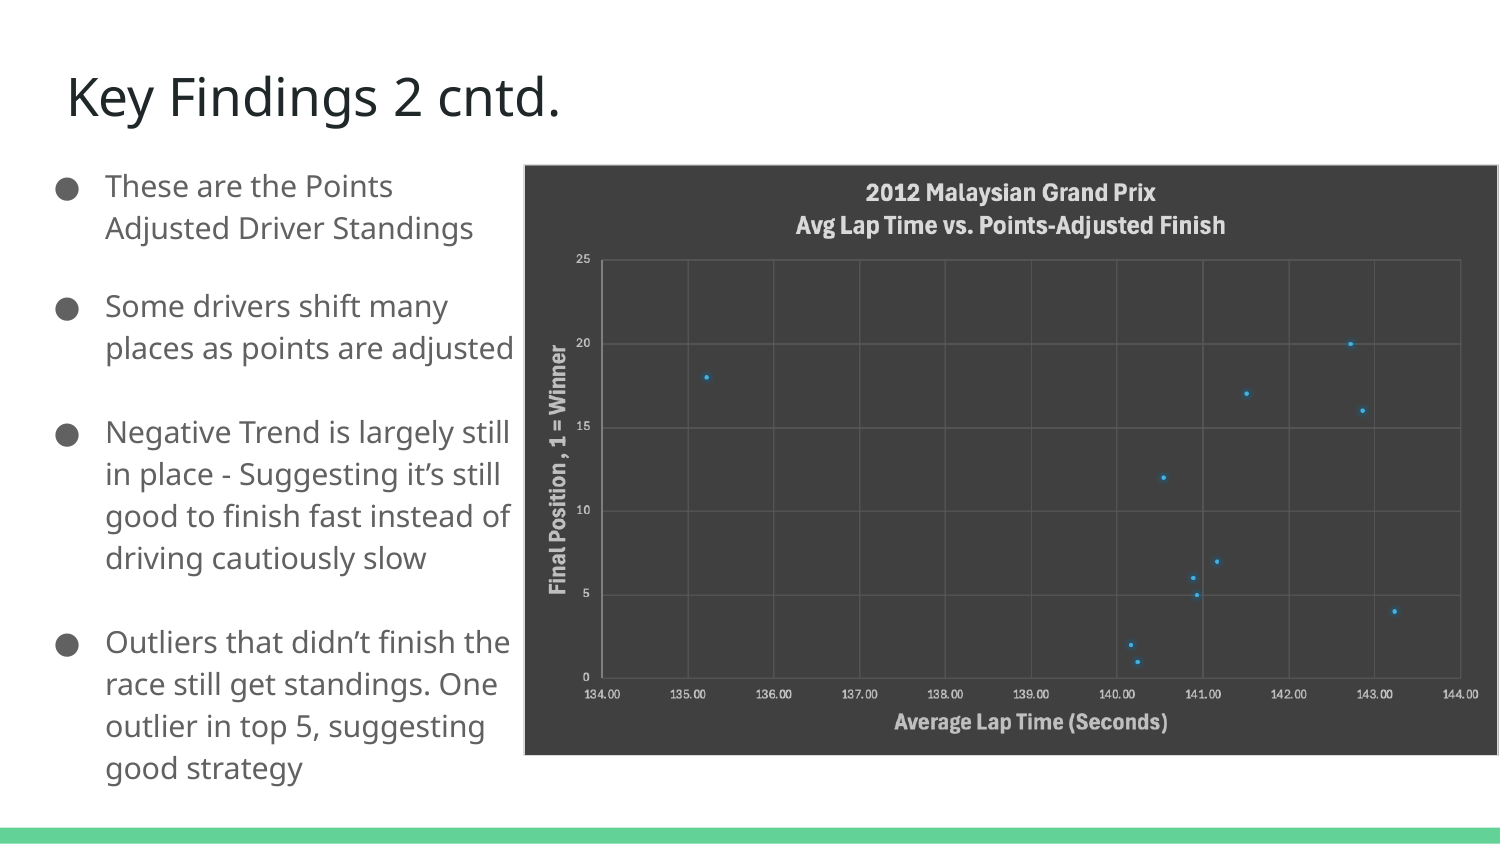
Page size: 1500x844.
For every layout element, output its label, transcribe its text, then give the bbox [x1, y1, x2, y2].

picture [523, 163, 1499, 756]
list These are the Points Adjusted Driver Standings Some drivers shift many places as points are adjusted Negative Trend is largely still in place - Suggesting it’s still good to finish fast instead of driving cautiously slow Outliers that didn’t finish the race still get standings. One outlier in top 5, suggesting good strategy [18, 146, 537, 819]
title Key Findings 2 cntd. [51, 48, 1449, 143]
